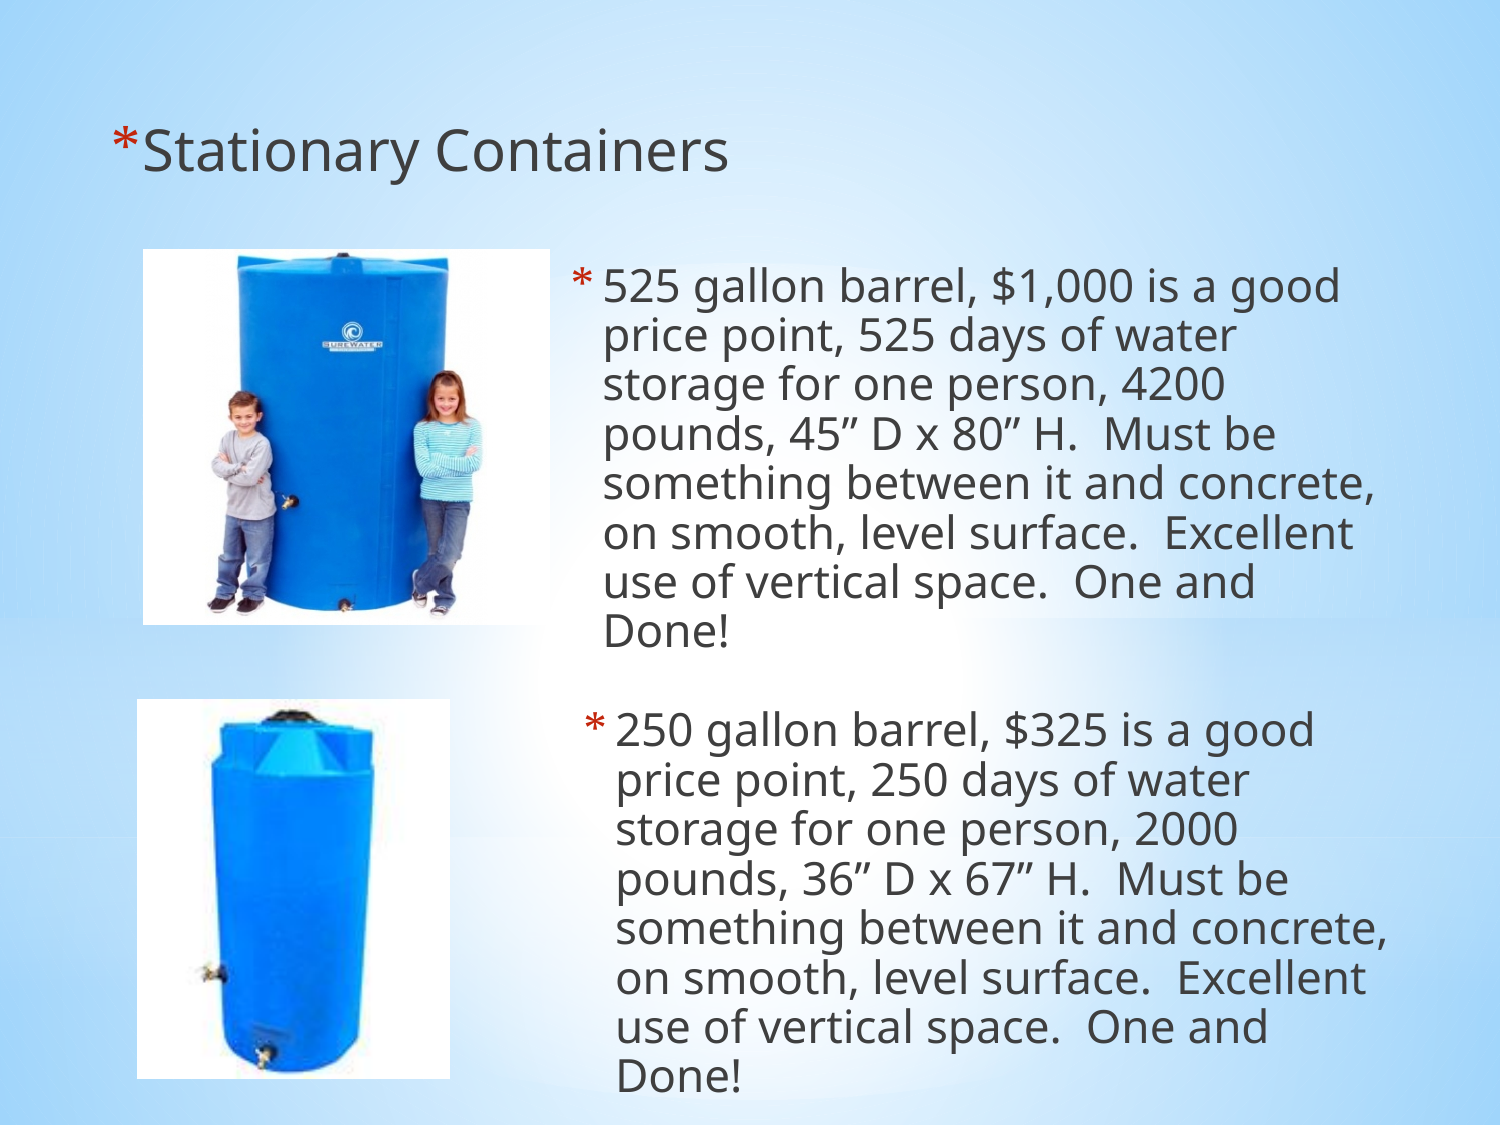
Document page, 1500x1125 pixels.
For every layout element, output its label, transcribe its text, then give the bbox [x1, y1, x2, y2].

picture [143, 249, 551, 626]
list Stationary Containers [89, 120, 1425, 200]
picture [137, 699, 451, 1079]
text_box 250 gallon barrel, $325 is a good price point, 250 days of water storage for one person, 2000 pounds, 36” D x 67” H. Must be something between it and concrete, on smooth, level surface. Excellent use of vertical space. One and Done! [562, 699, 1414, 1075]
text_box 525 gallon barrel, $1,000 is a good price point, 525 days of water storage for one person, 4200 pounds, 45” D x 80” H. Must be something between it and concrete, on smooth, level surface. Excellent use of vertical space. One and Done! [552, 254, 1401, 630]
